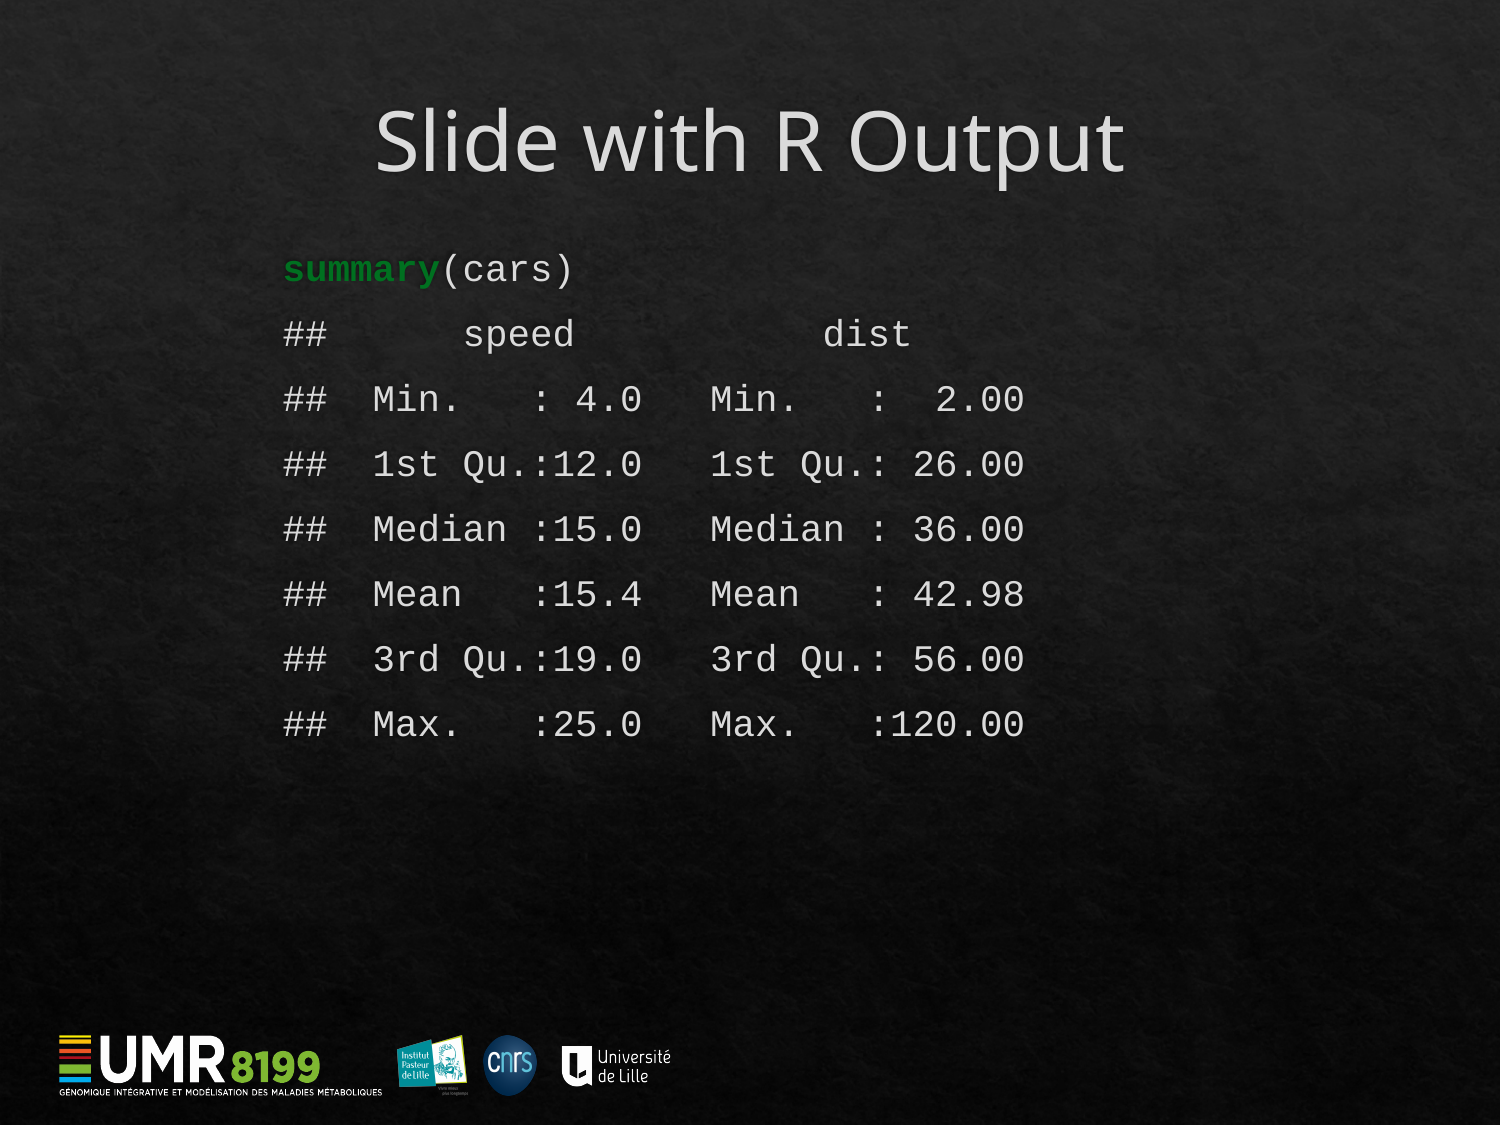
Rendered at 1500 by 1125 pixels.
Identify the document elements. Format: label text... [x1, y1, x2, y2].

picture [397, 1035, 468, 1096]
picture [552, 1035, 679, 1096]
list summary(cars) ## speed dist ## Min. : 4.0 Min. : 2.00 ## 1st Qu.:12.0 1st Qu.: 26.00 ## Median :15.0 Median : 36.00 ## Mean :15.4 Mean : 42.98 ## 3rd Qu.:19.0 3rd Qu.: 56.00 ## Max. :25.0 Max. :120.00 [59, 236, 1441, 1018]
picture [59, 1035, 382, 1096]
picture [483, 1035, 537, 1096]
title Slide with R Output [59, 59, 1441, 219]
